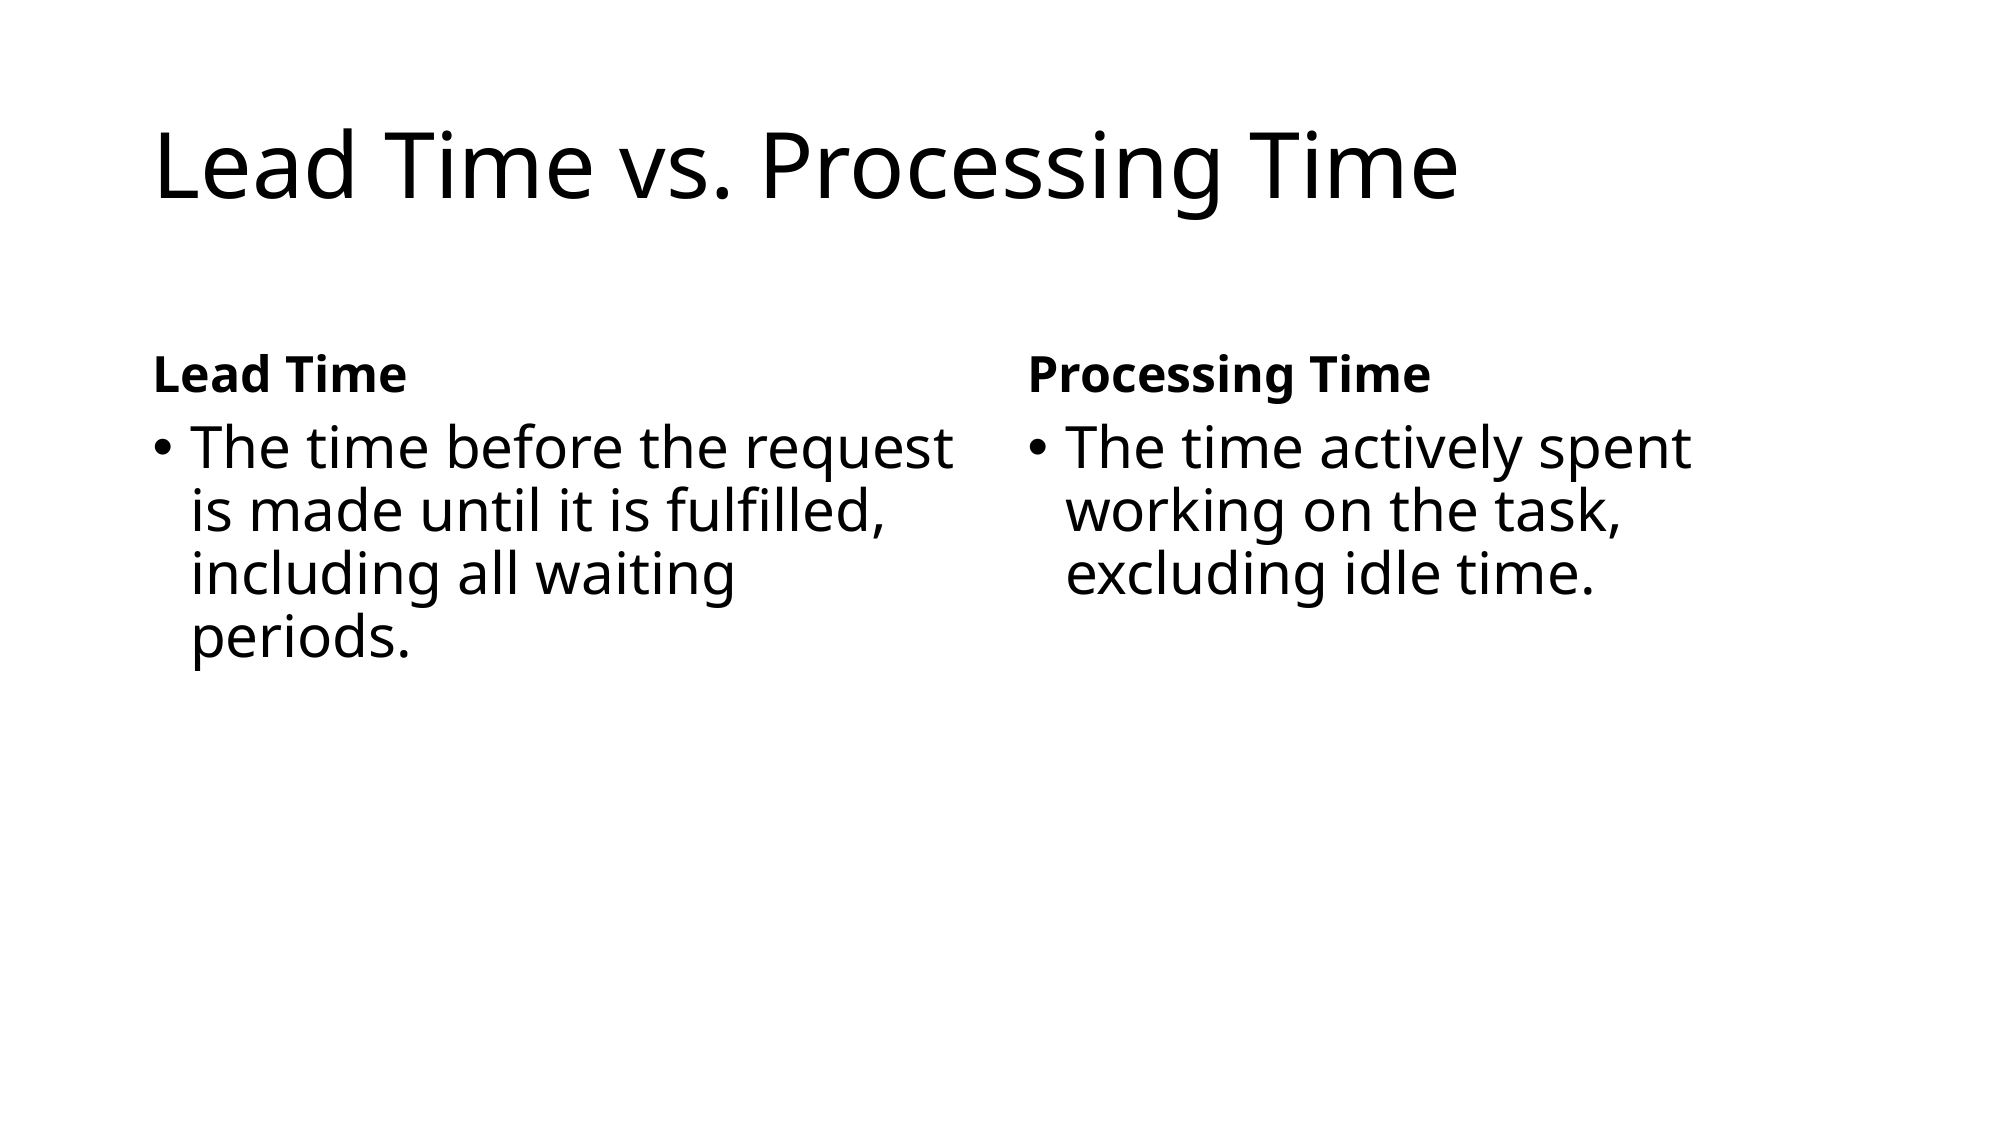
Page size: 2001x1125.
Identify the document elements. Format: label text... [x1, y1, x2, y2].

list The time actively spent working on the task, excluding idle time. [1012, 410, 1863, 627]
list The time before the request is made until it is fulfilled, including all waiting periods. [137, 410, 984, 664]
list Processing Time [1012, 332, 1863, 410]
list Lead Time [137, 332, 984, 410]
title Lead Time vs. Processing Time [137, 59, 1863, 278]
